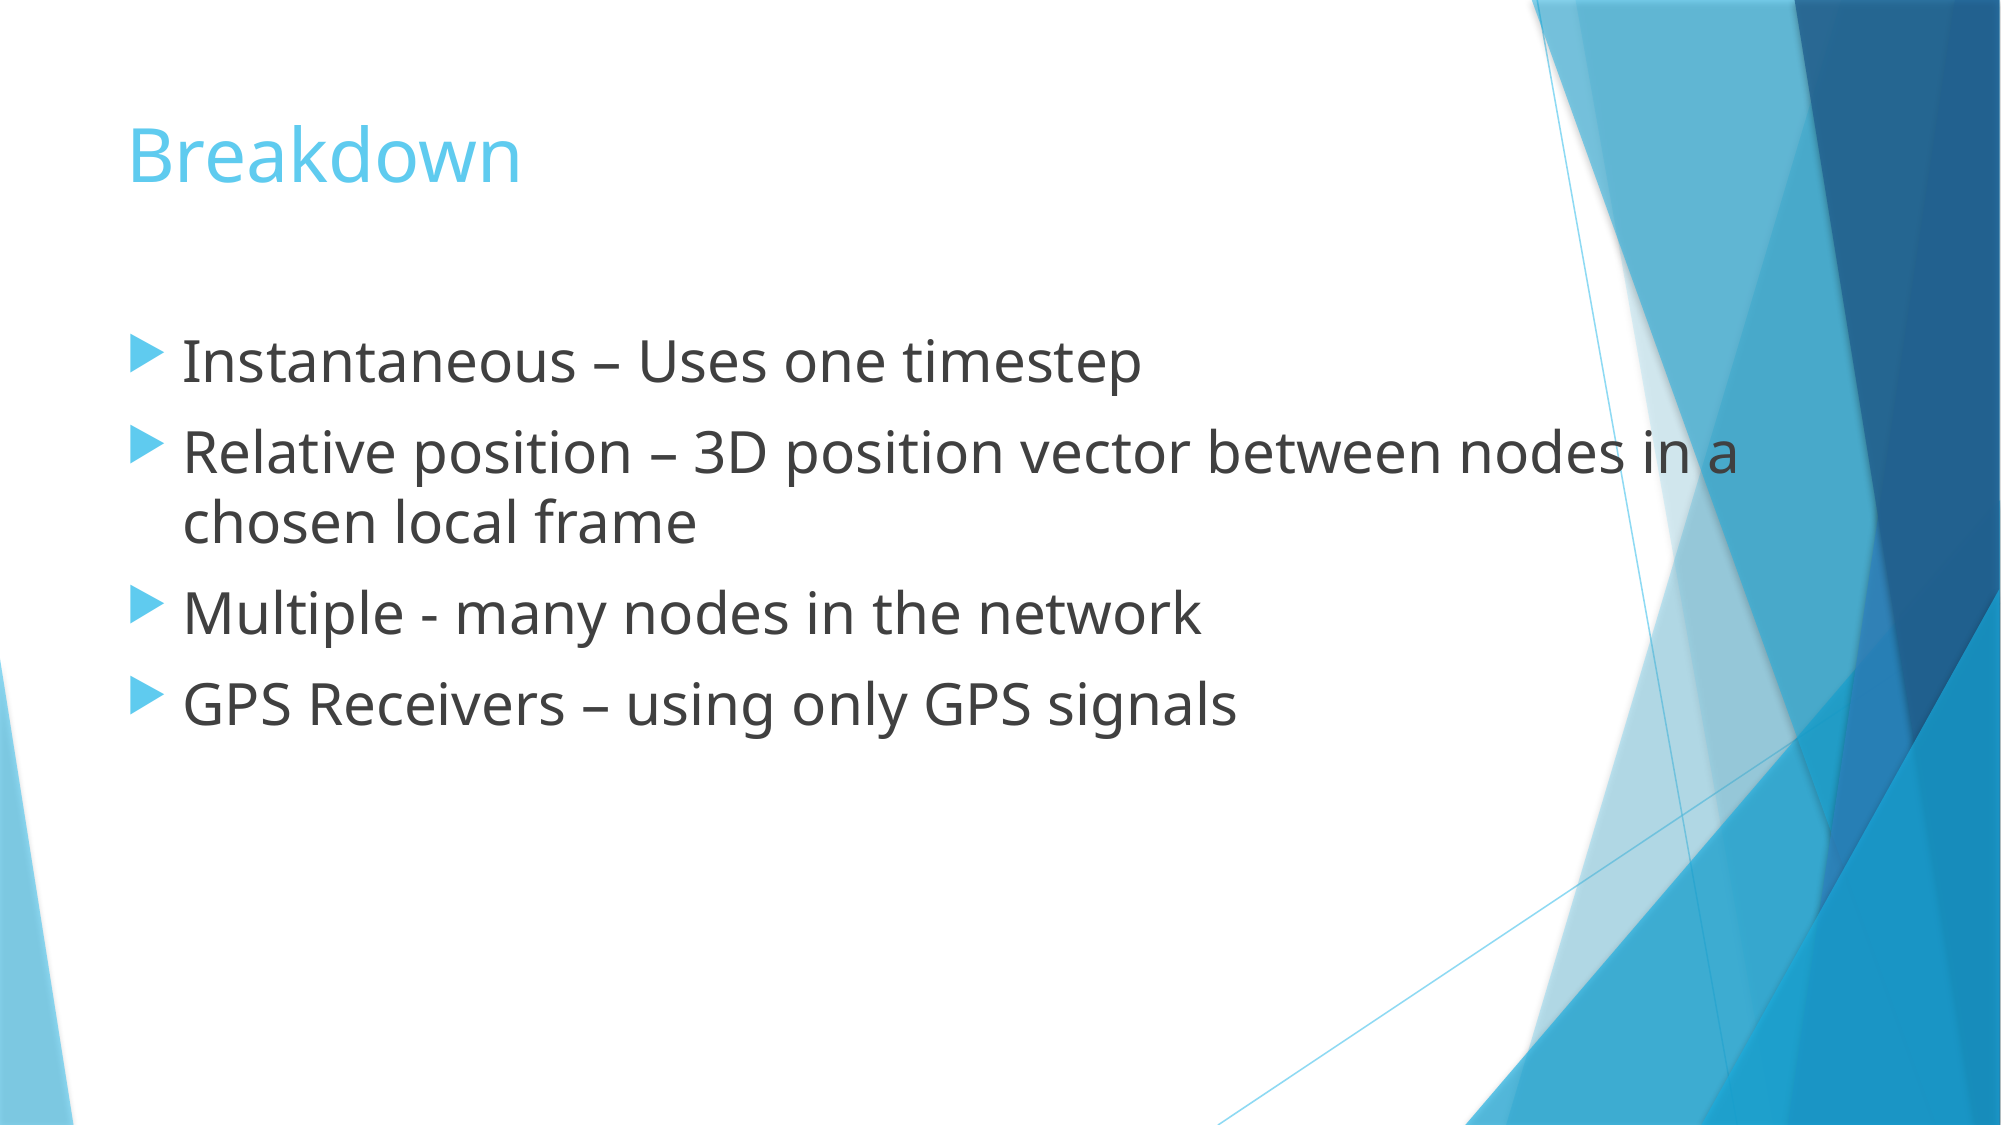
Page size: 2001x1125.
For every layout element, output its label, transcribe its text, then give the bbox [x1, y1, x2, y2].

list Instantaneous – Uses one timestep Relative position – 3D position vector between nodes in a chosen local frame Multiple - many nodes in the network GPS Receivers – using only GPS signals [111, 316, 1939, 954]
title Breakdown [111, 99, 1522, 316]
